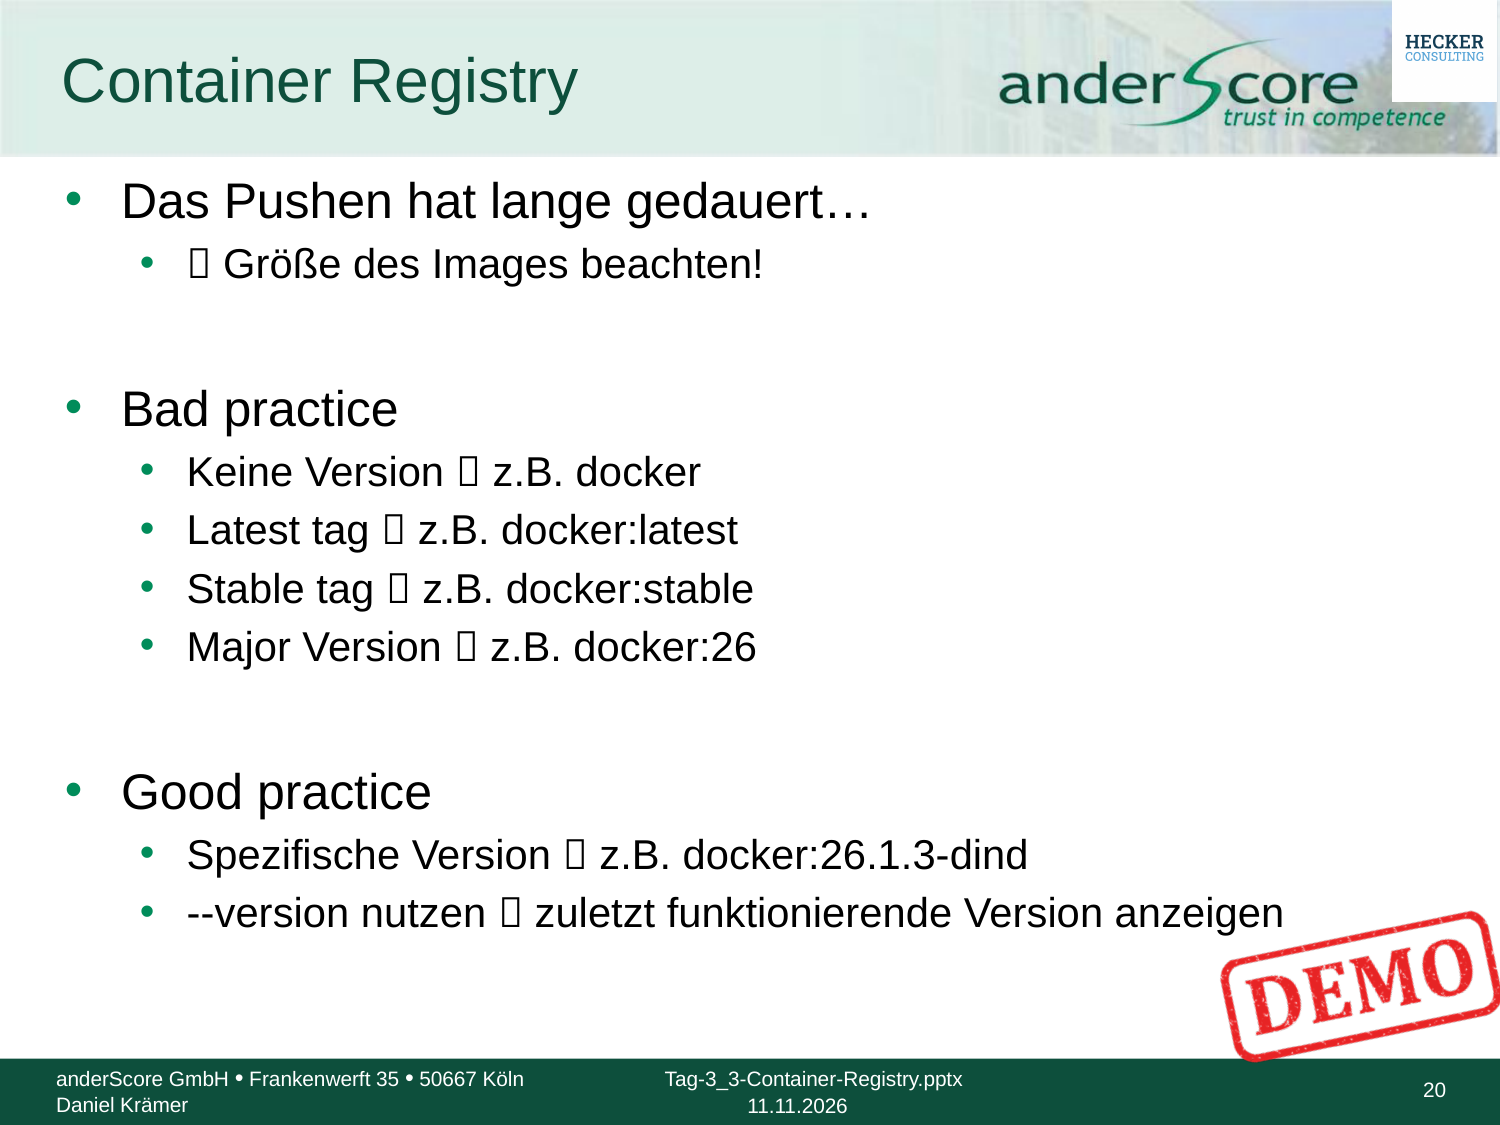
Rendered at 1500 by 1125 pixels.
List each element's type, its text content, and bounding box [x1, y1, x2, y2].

title Container Registry [46, 24, 959, 141]
list Das Pushen hat lange gedauert…  Größe des Images beachten! Bad practice Keine Version  z.B. docker Latest tag  z.B. docker:latest Stable tag  z.B. docker:stable Major Version  z.B. docker:26 Good practice Spezifische Version  z.B. docker:26.1.3-dind --version nutzen  zuletzt funktionierende Version anzeigen [49, 160, 1447, 1047]
picture [1164, 851, 1500, 1124]
picture [0, 0, 1500, 157]
